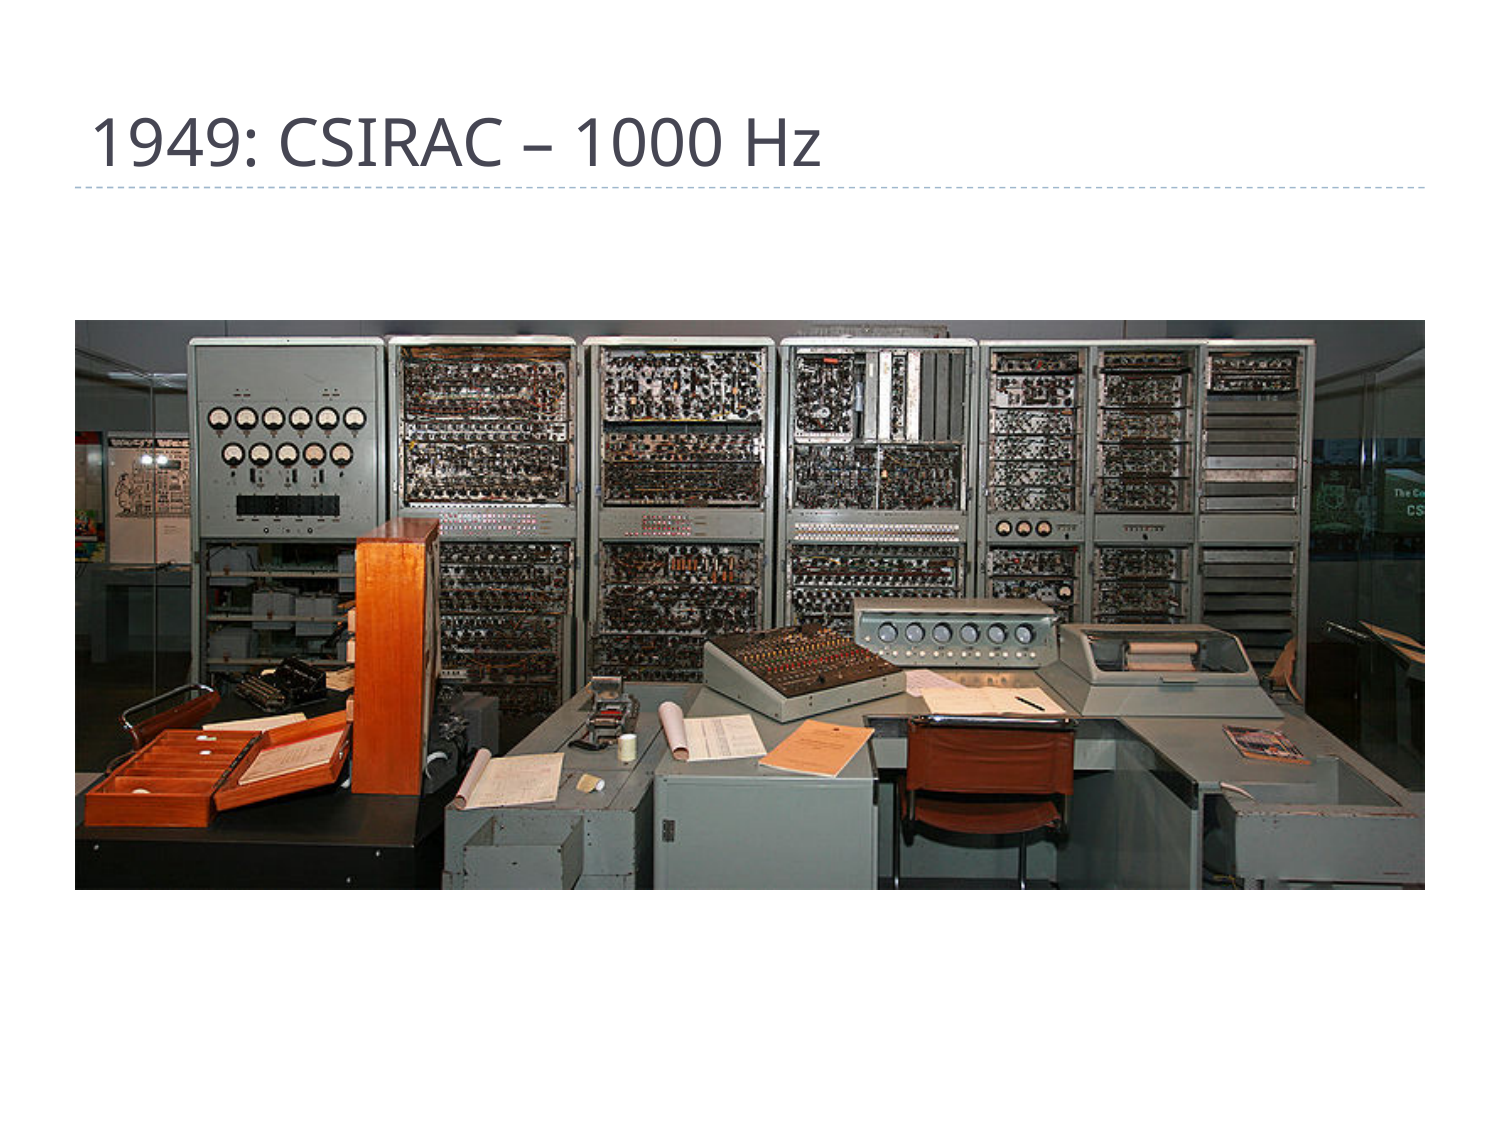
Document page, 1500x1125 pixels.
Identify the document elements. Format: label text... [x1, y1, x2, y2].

title 1949: CSIRAC – 1000 Hz [75, 24, 1425, 188]
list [74, 199, 1426, 1011]
